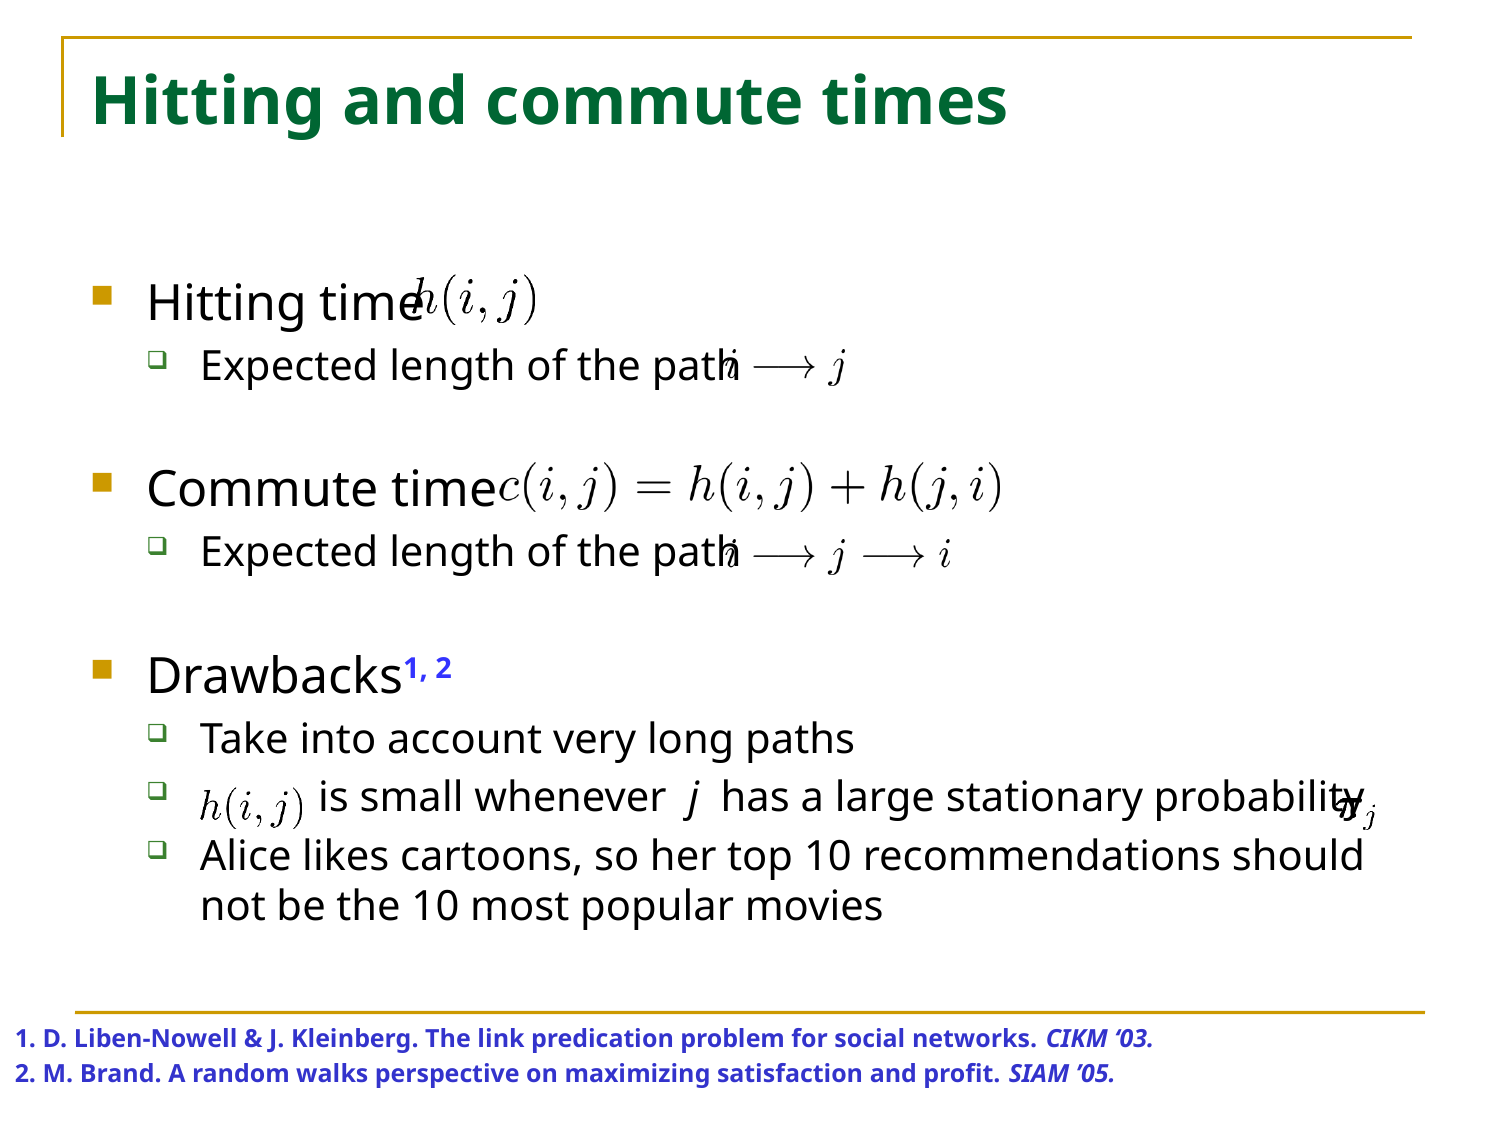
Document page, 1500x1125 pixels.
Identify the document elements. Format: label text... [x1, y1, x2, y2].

picture [499, 462, 1001, 513]
picture [1334, 798, 1376, 830]
title Hitting and commute times [75, 50, 1500, 153]
picture [412, 274, 536, 325]
picture [724, 538, 951, 576]
text_box Hitting time Expected length of the path Commute time Expected length of the path Drawbacks1, 2 Take into account very long paths is small whenever j has a large stationary probability Alice likes cartoons, so her top 10 recommendations should not be the 10 most popular movies [74, 262, 1425, 1015]
picture [199, 787, 303, 829]
picture [724, 349, 845, 386]
text_box 1. D. Liben-Nowell & J. Kleinberg. The link predication problem for social networks. CIKM ‘03. 2. M. Brand. A random walks perspective on maximizing satisfaction and profit. SIAM ’05. [0, 1015, 1449, 1095]
